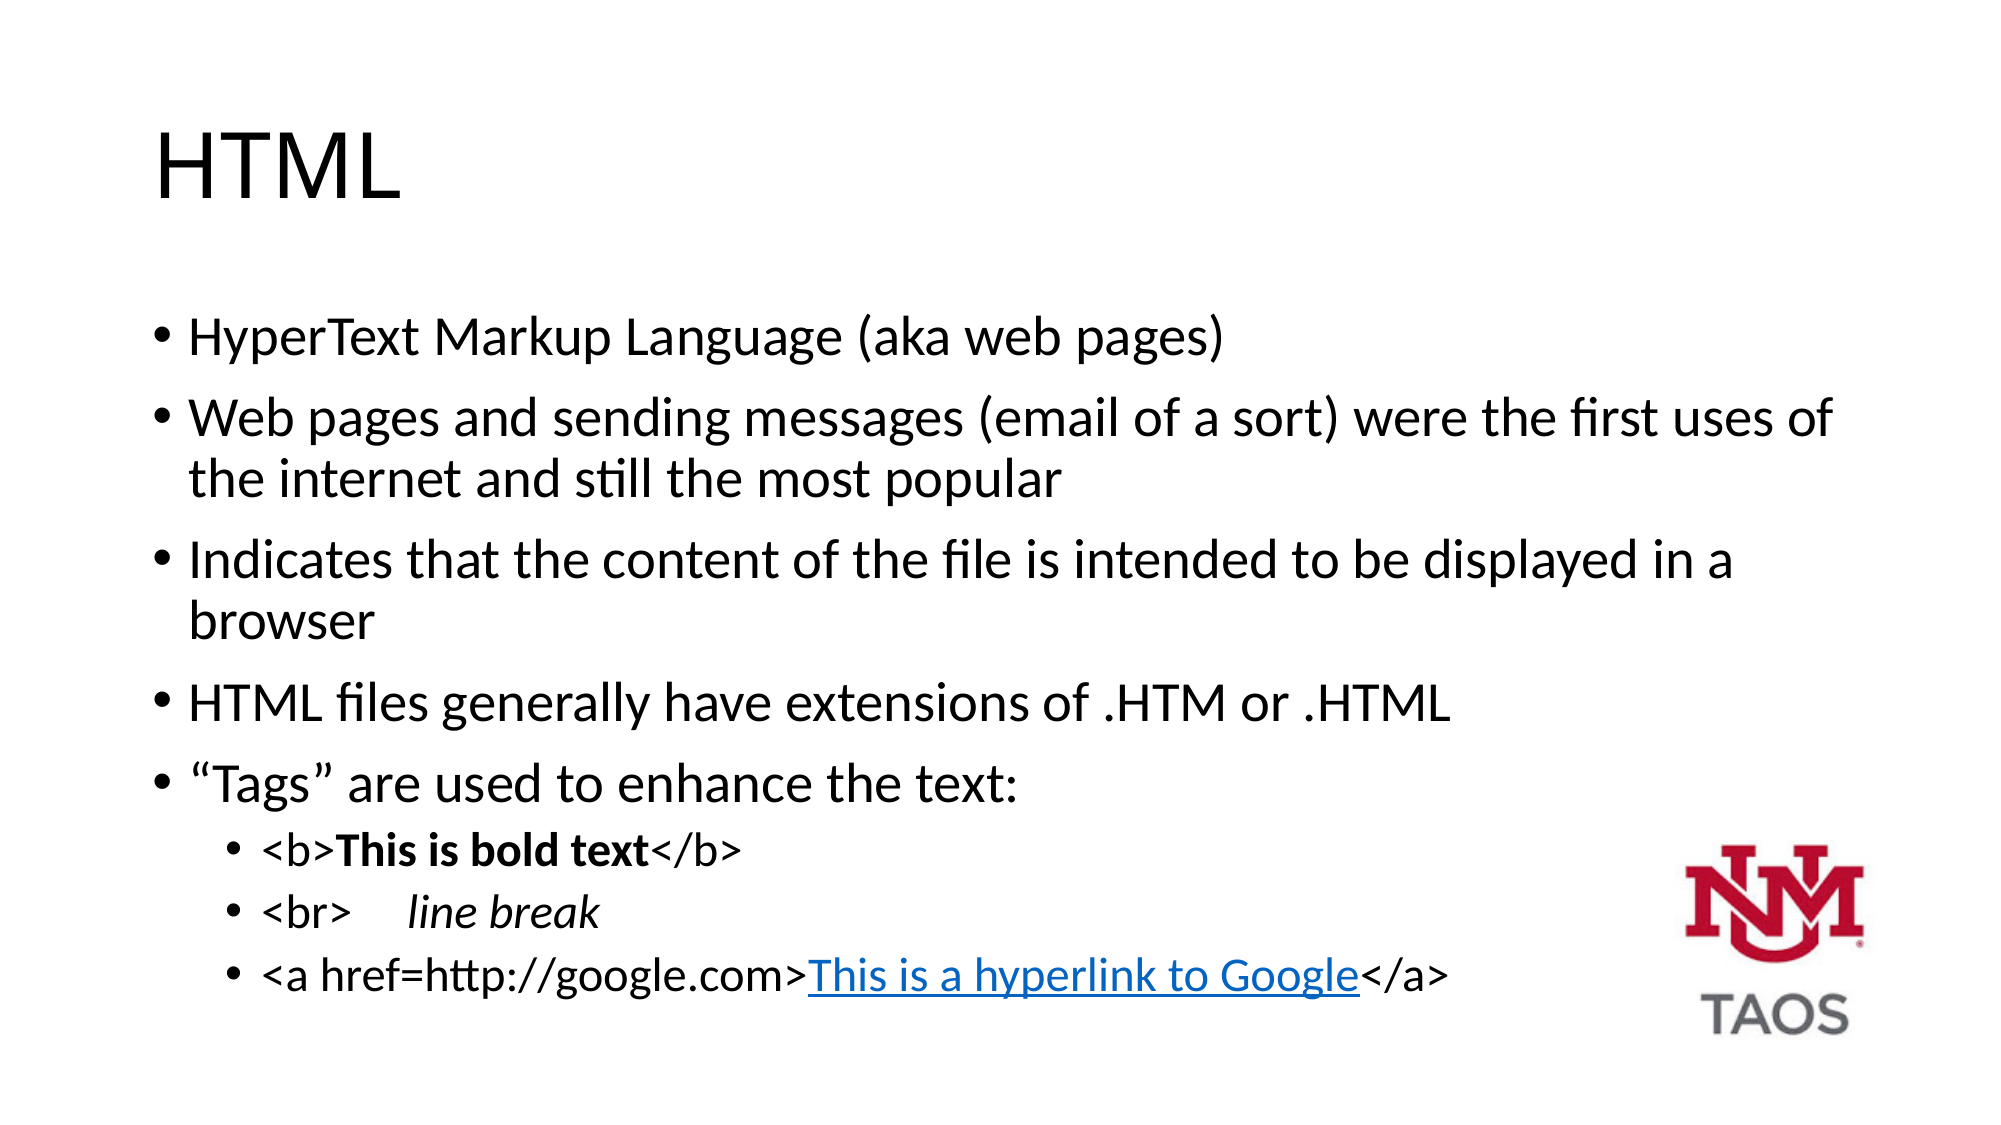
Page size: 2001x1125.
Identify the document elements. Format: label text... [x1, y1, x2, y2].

picture [1650, 815, 1900, 1065]
title HTML [137, 59, 1863, 278]
list HyperText Markup Language (aka web pages) Web pages and sending messages (email of a sort) were the first uses of the internet and still the most popular Indicates that the content of the file is intended to be displayed in a browser HTML files generally have extensions of .HTM or .HTML “Tags” are used to enhance the text: <b>This is bold text</b> <br> line break <a href=http://google.com>This is a hyperlink to Google</a> [137, 299, 1863, 1014]
